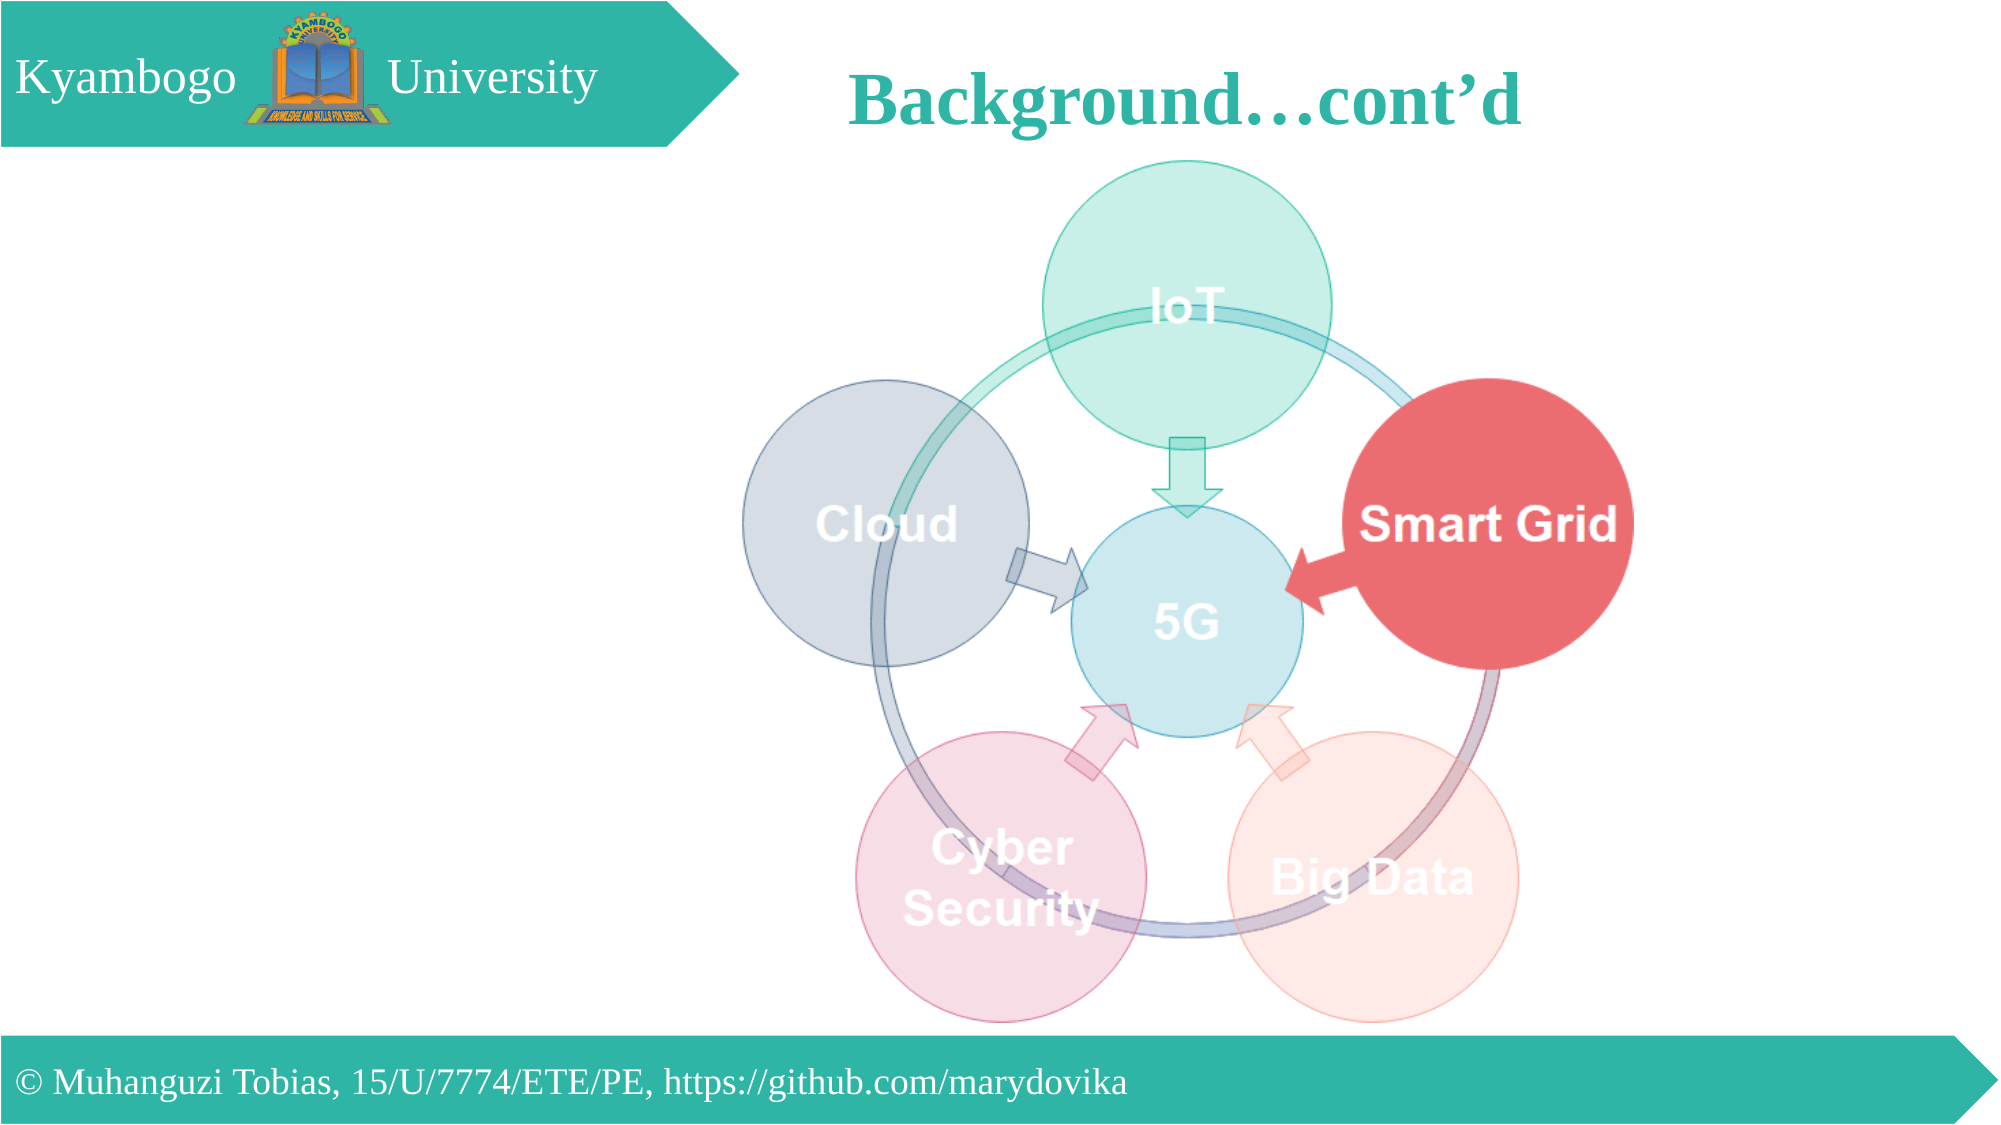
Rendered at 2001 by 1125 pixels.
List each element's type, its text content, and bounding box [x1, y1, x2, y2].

text_box © Muhanguzi Tobias, 15/U/7774/ETE/PE, https://github.com/marydovika [0, 1033, 2000, 1125]
picture [741, 159, 1634, 1023]
text_box Background…cont’d [833, 41, 1538, 147]
text_box Kyambogo University [0, 0, 743, 149]
picture [242, 10, 393, 125]
